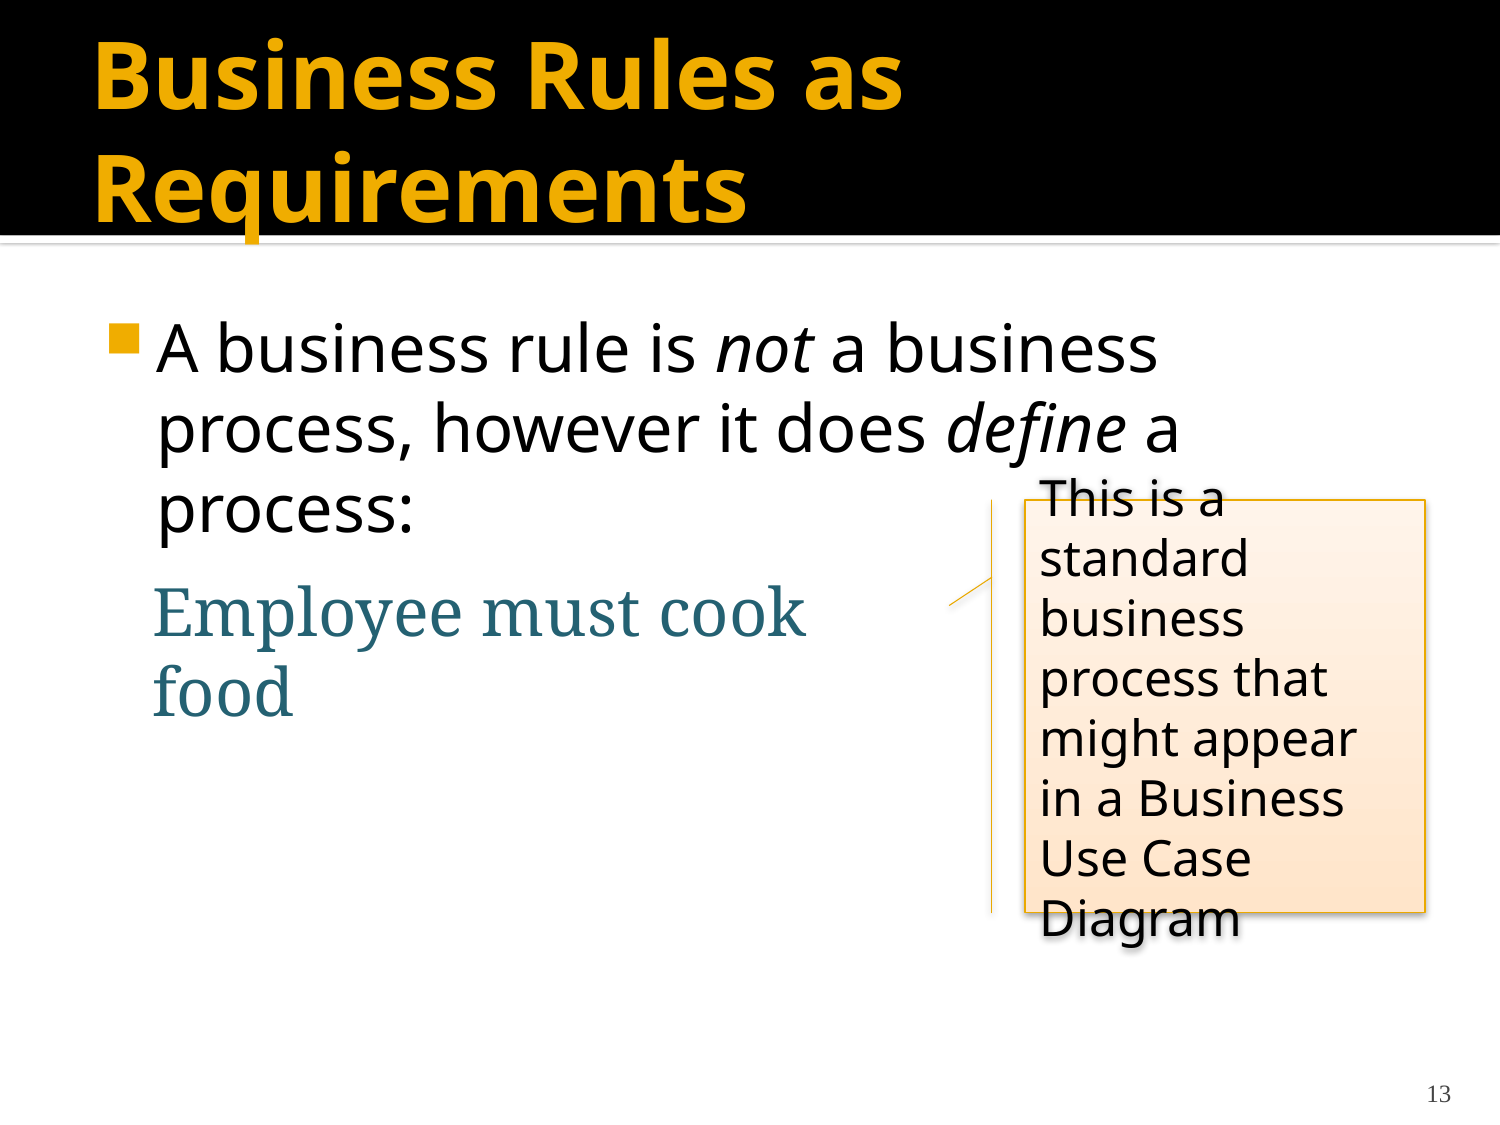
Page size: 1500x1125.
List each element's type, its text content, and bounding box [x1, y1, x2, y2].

title Business Rules as Requirements [75, 25, 1425, 231]
text_box This is a standard business process that might appear in a Business Use Case Diagram [948, 499, 993, 914]
list A business rule is not a business process, however it does define a process: [75, 291, 1425, 525]
text_box Employee must cook food [137, 562, 940, 738]
text_box This is a standard business process that might appear in a Business Use Case Diagram [1024, 499, 1426, 913]
slide_number 13 [1345, 1062, 1467, 1108]
